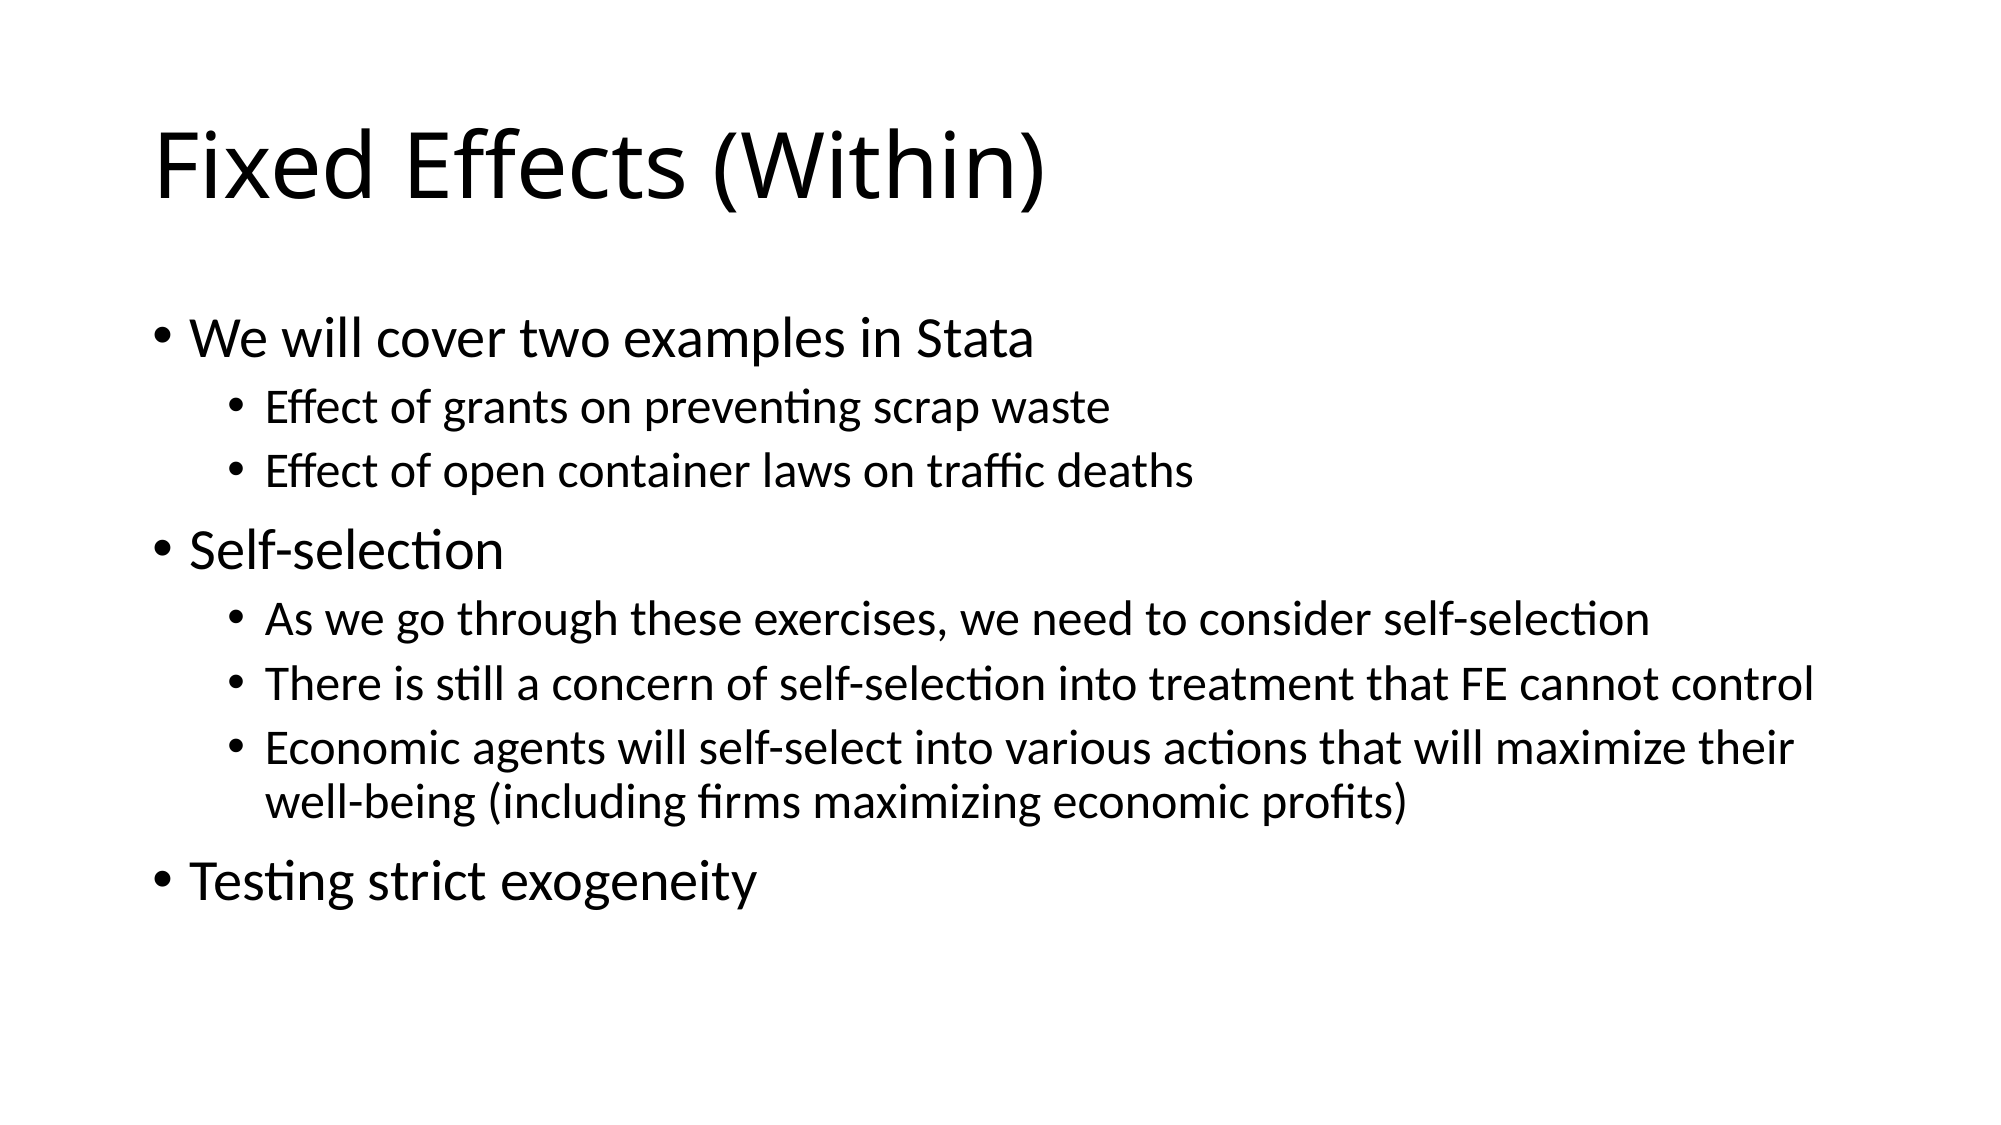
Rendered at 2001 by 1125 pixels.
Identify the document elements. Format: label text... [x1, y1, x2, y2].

title Fixed Effects (Within) [137, 59, 1863, 278]
list We will cover two examples in Stata Effect of grants on preventing scrap waste Effect of open container laws on traffic deaths Self-selection As we go through these exercises, we need to consider self-selection There is still a concern of self-selection into treatment that FE cannot control Economic agents will self-select into various actions that will maximize their well-being (including firms maximizing economic profits) Testing strict exogeneity [137, 299, 1863, 1014]
